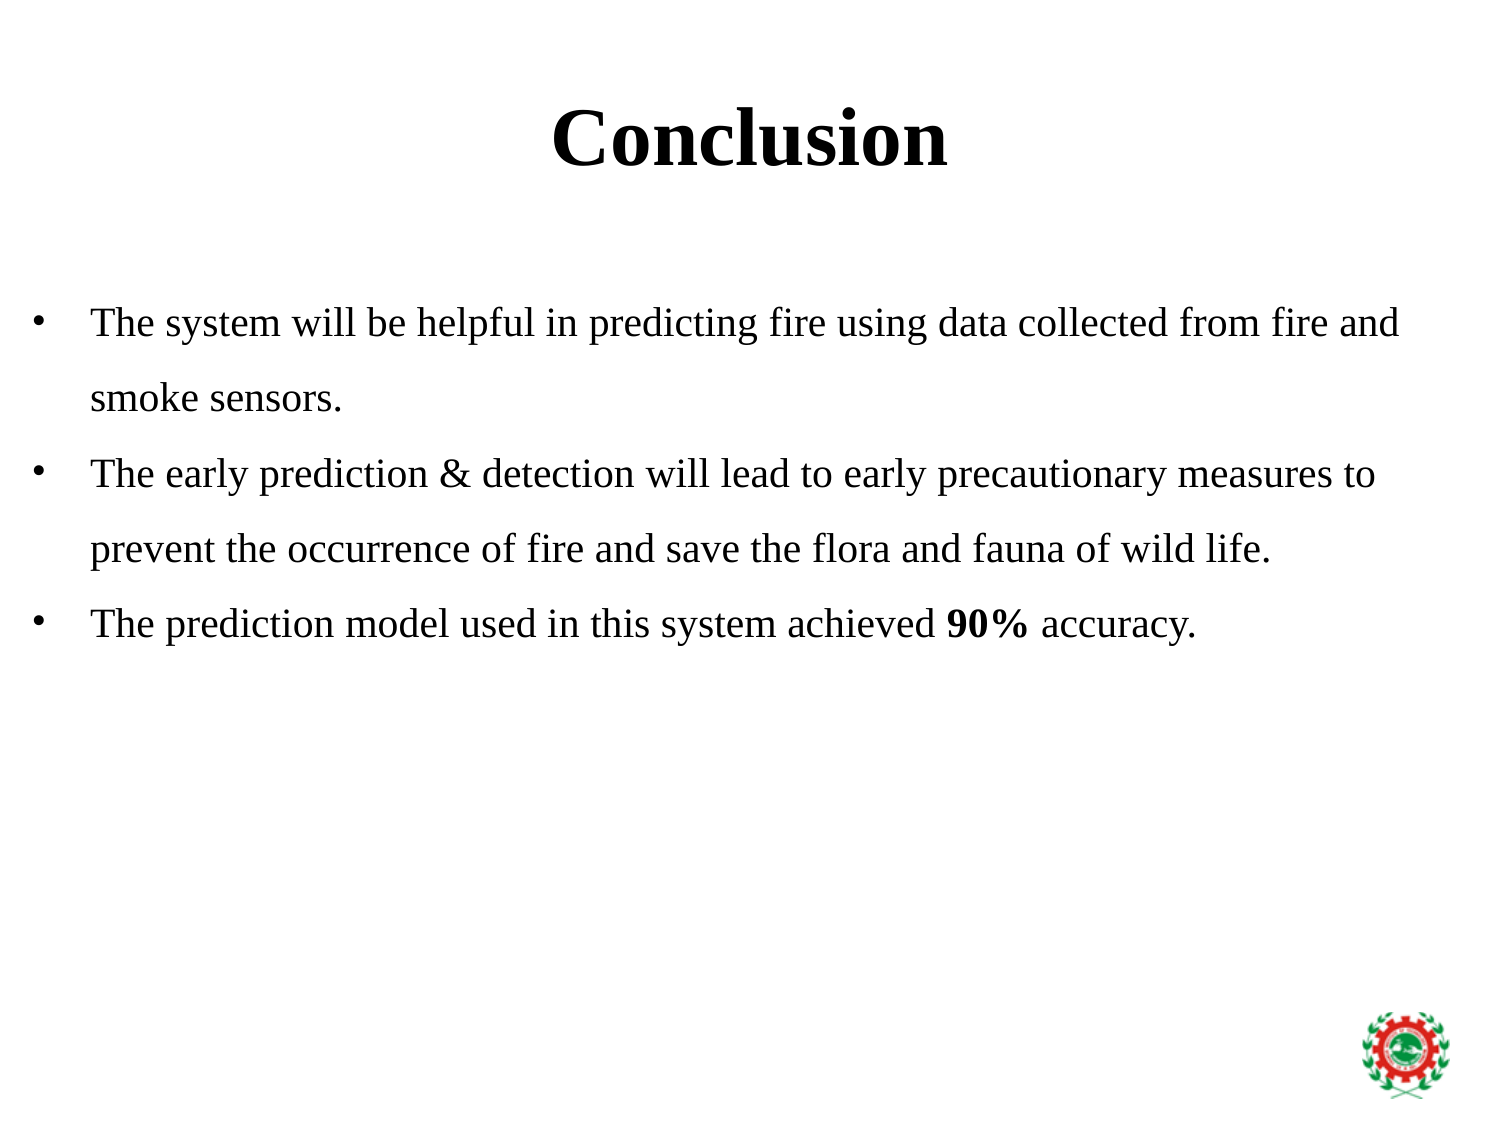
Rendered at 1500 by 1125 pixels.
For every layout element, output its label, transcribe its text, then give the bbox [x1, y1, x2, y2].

picture [1362, 1012, 1450, 1099]
title Conclusion [0, 45, 1500, 233]
list The system will be helpful in predicting fire using data collected from fire and smoke sensors. The early prediction & detection will lead to early precautionary measures to prevent the occurrence of fire and save the flora and fauna of wild life. The prediction model used in this system achieved 90% accuracy. [0, 262, 1500, 1005]
